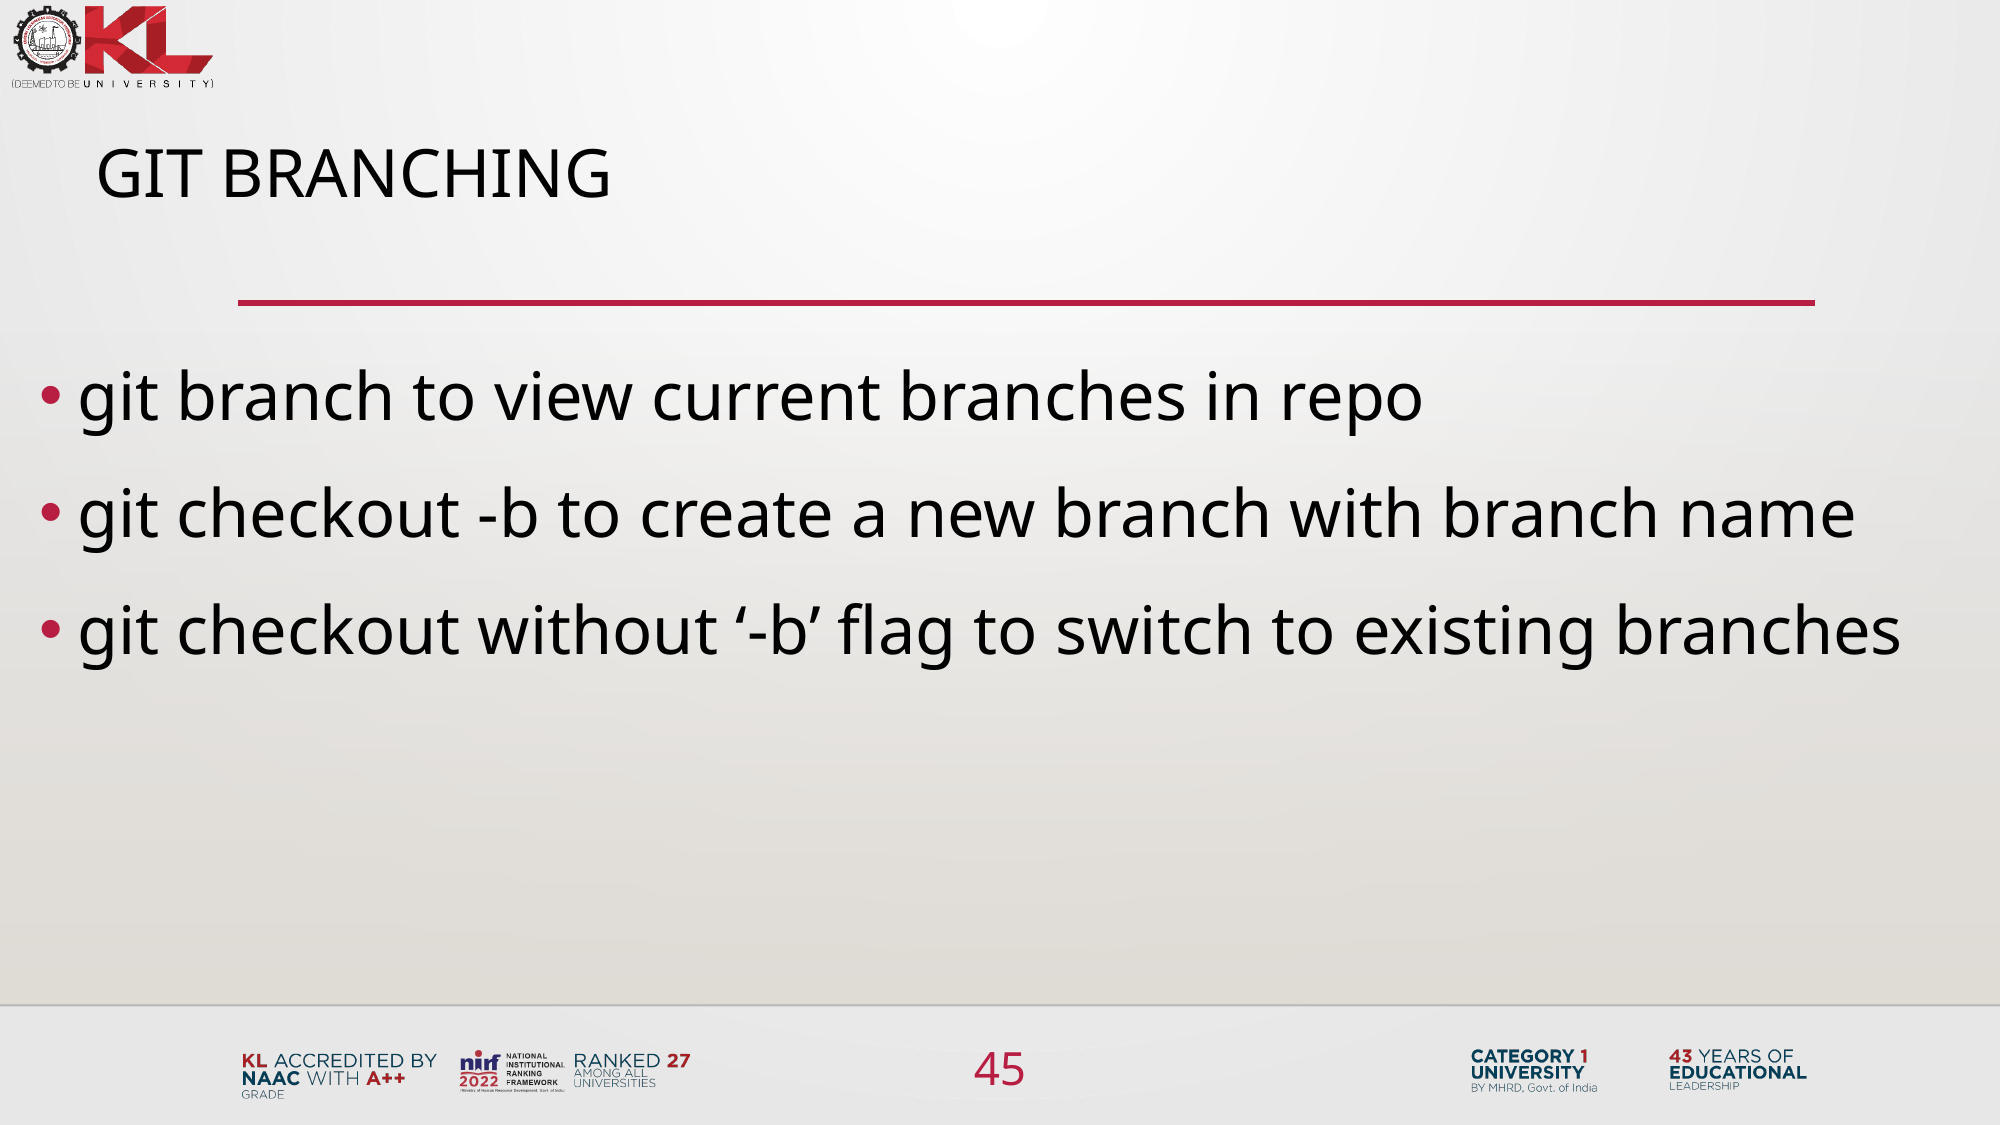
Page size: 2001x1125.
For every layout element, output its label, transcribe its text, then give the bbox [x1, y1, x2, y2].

picture [1447, 1045, 1814, 1101]
title git branching [80, 131, 1950, 305]
picture [238, 1045, 716, 1103]
slide_number 45 [933, 1031, 1067, 1115]
picture [12, 5, 213, 88]
list git branch to view current branches in repo git checkout -b to create a new branch with branch name git checkout without ‘-b’ flag to switch to existing branches [24, 330, 1977, 993]
